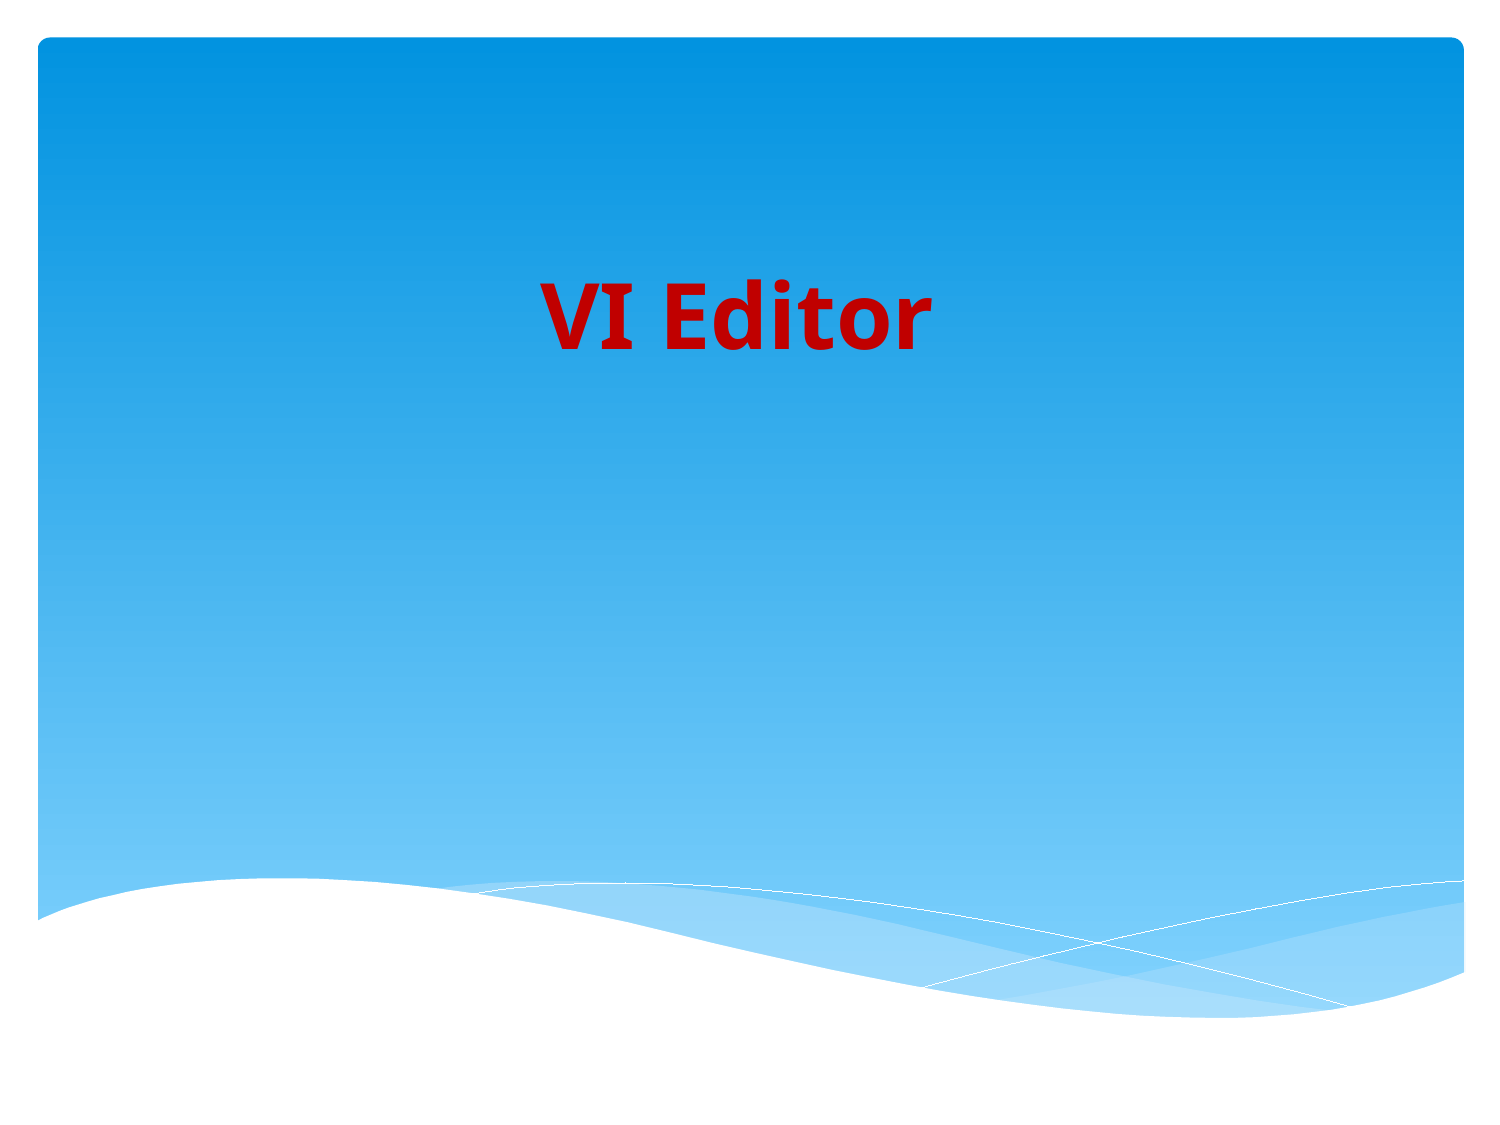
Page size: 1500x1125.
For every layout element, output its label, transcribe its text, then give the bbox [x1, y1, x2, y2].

title VI Editor [99, 249, 1375, 492]
